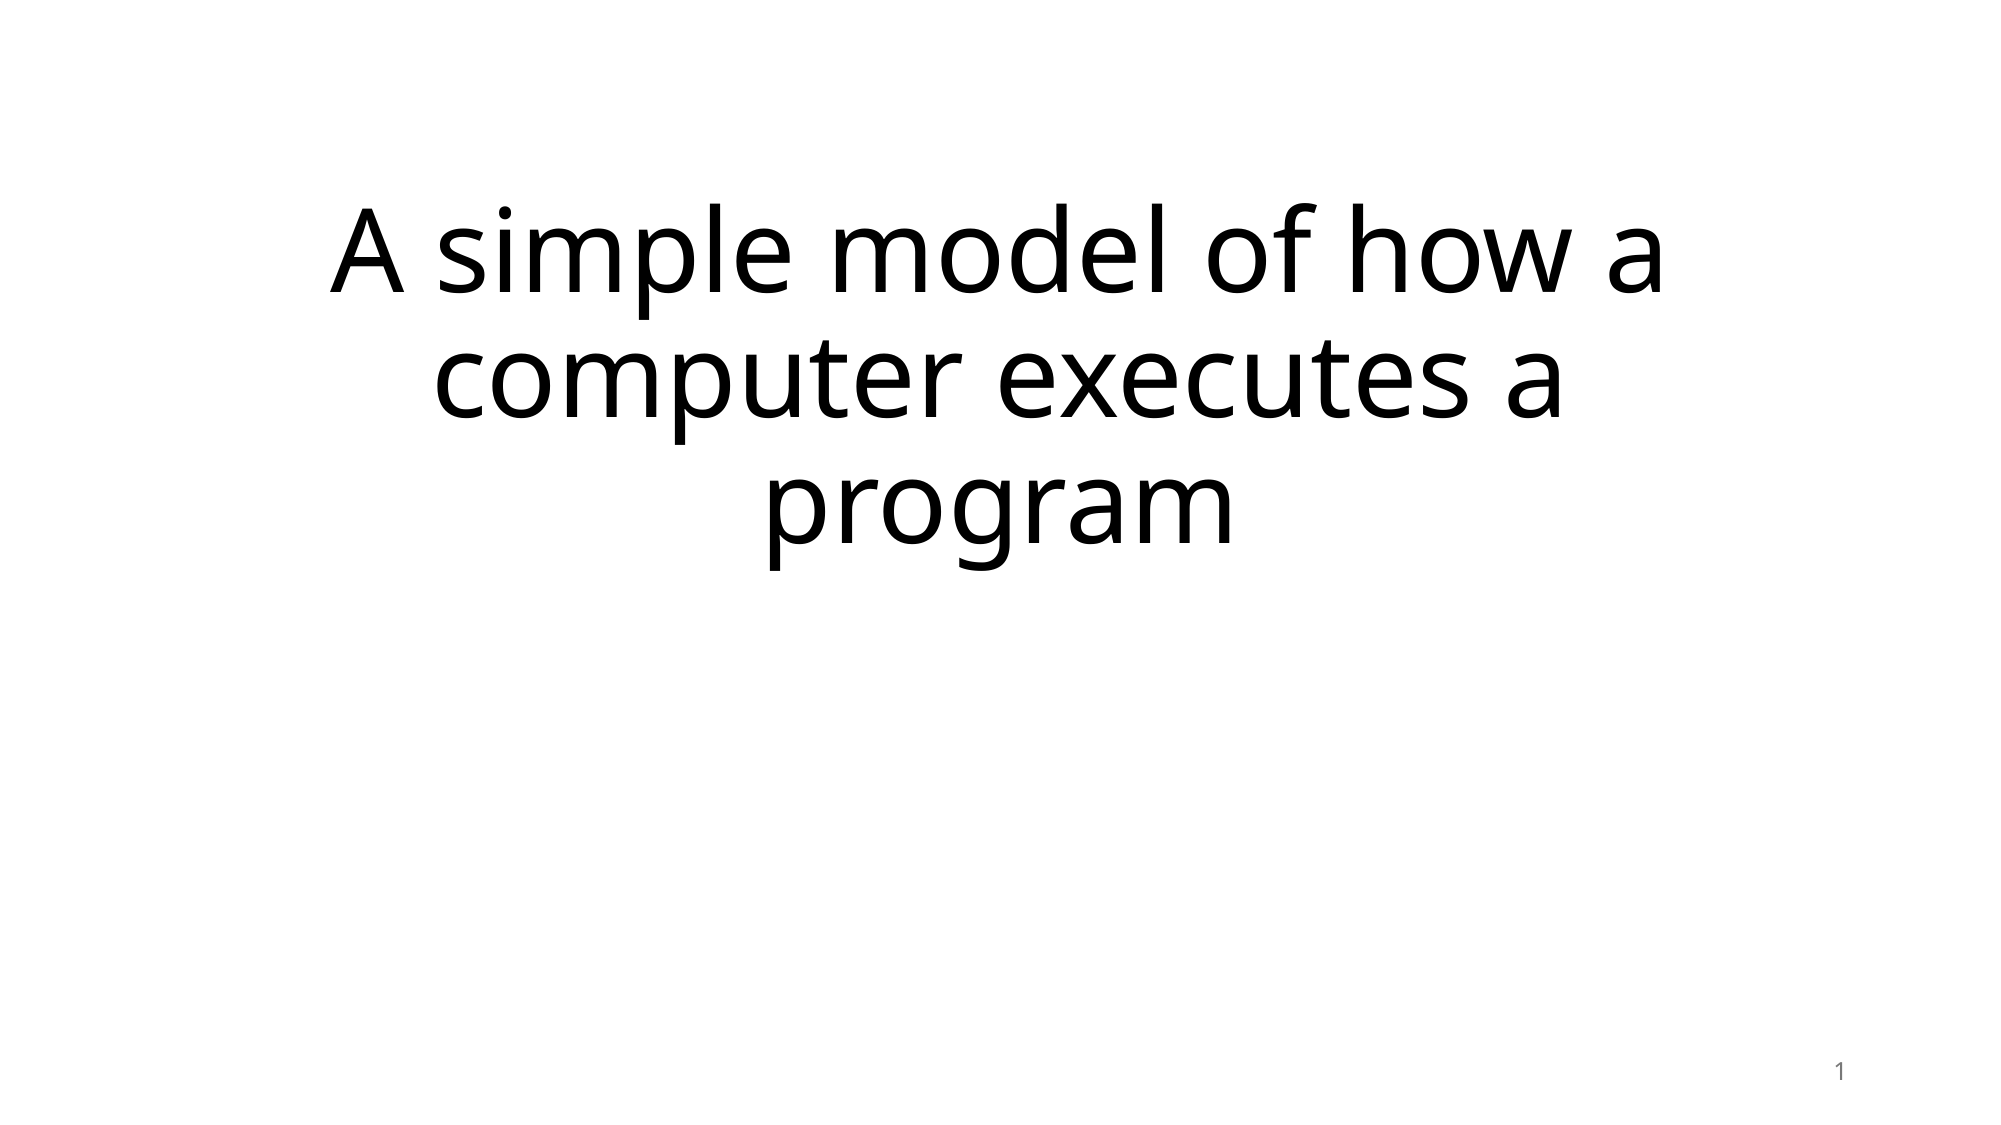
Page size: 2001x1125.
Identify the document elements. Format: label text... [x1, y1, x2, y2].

slide_number 1 [1412, 1042, 1863, 1103]
title A simple model of how a computer executes a program [249, 184, 1750, 576]
